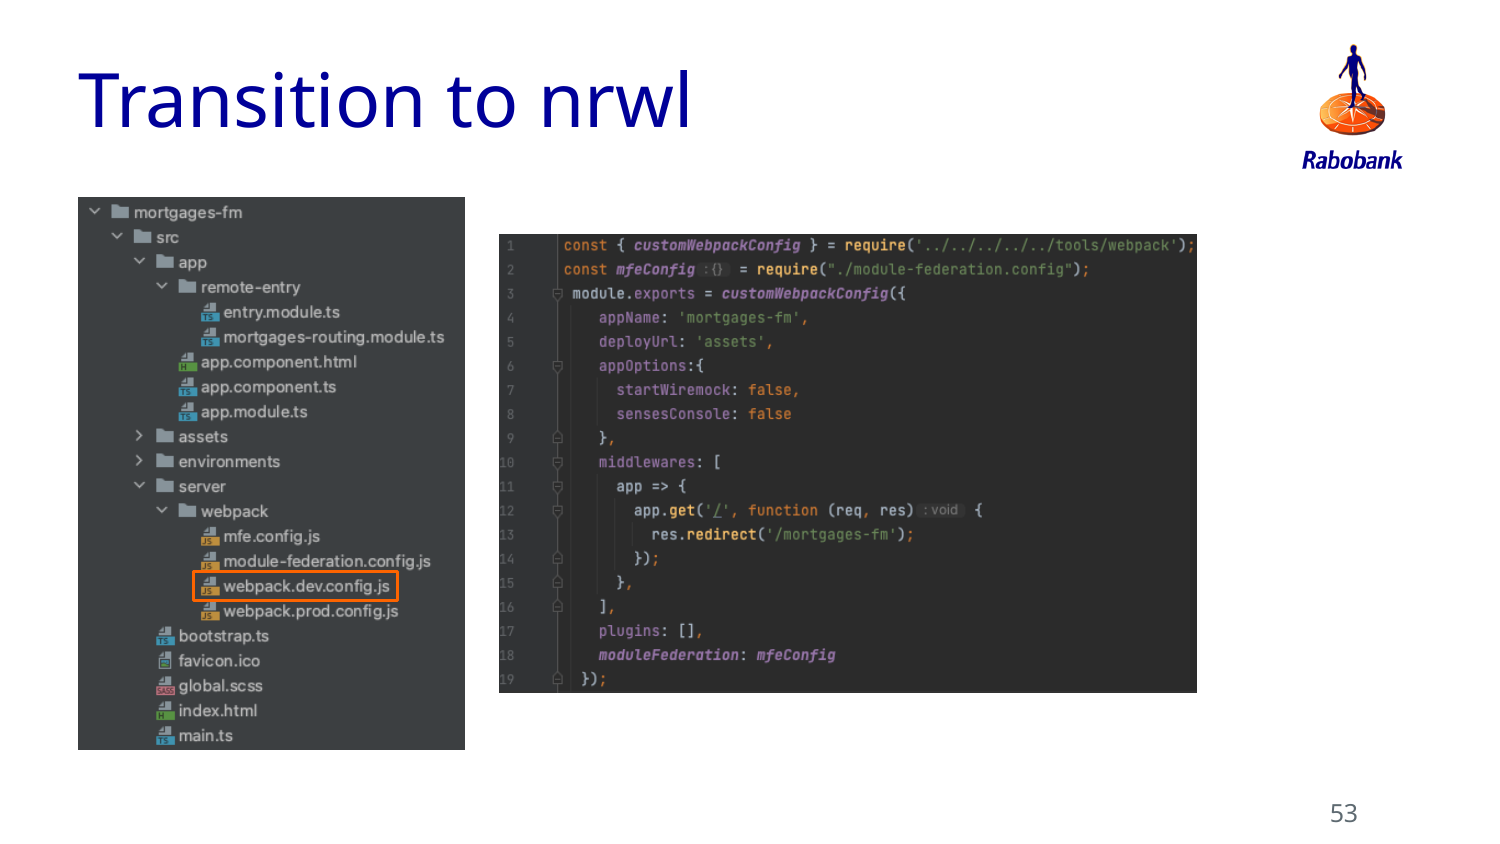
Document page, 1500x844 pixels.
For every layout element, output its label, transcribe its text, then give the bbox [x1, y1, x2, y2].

slide_number 53 [1252, 797, 1359, 832]
picture [77, 197, 465, 750]
picture [1302, 44, 1403, 169]
title Transition to nrwl [78, 31, 1234, 175]
picture [499, 233, 1197, 694]
